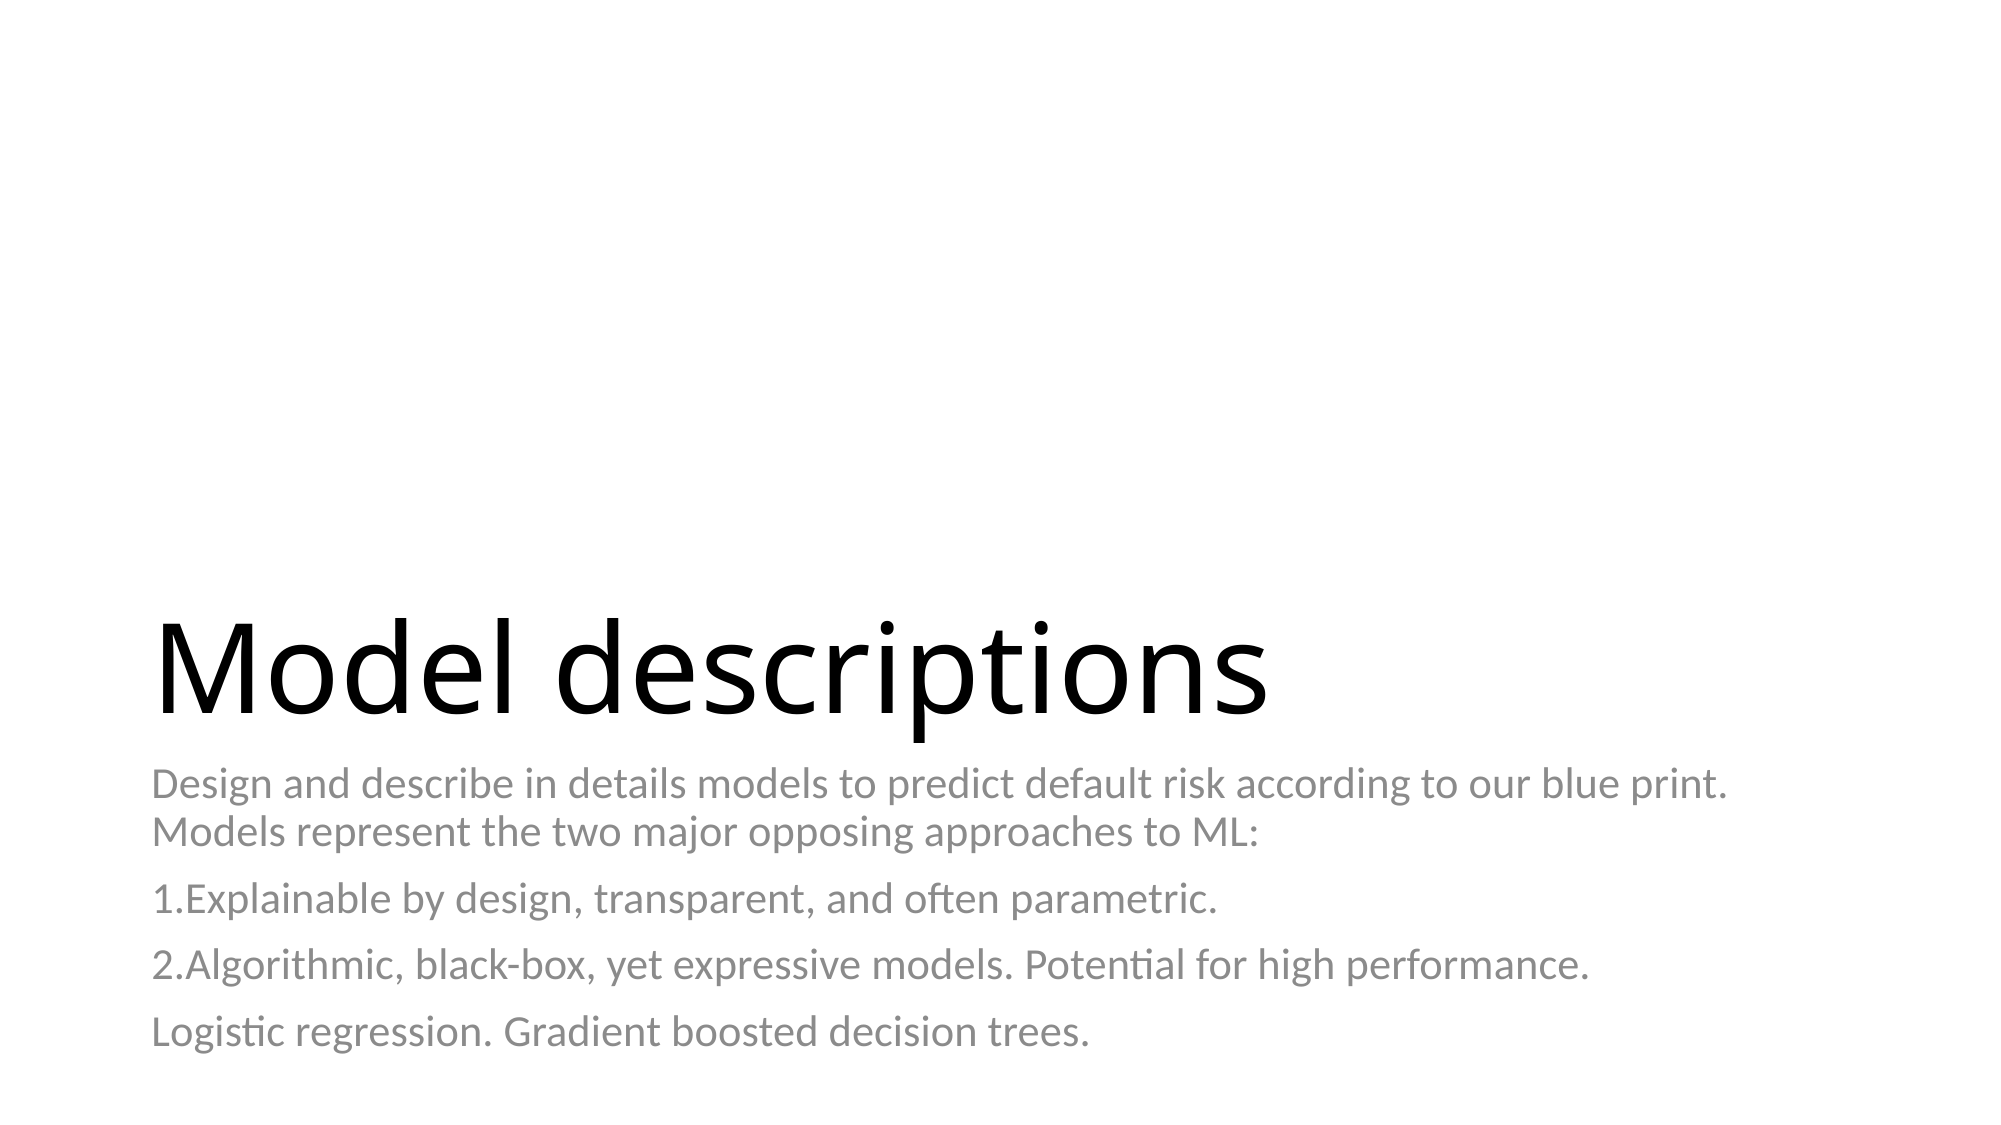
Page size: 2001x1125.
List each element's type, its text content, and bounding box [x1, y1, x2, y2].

title Model descriptions [136, 280, 1862, 749]
list Design and describe in details models to predict default risk according to our blue print. Models represent the two major opposing approaches to ML: 1.Explainable by design, transparent, and often parametric. 2.Algorithmic, black-box, yet expressive models. Potential for high performance. Logistic regression. Gradient boosted decision trees. [136, 752, 1862, 1065]
